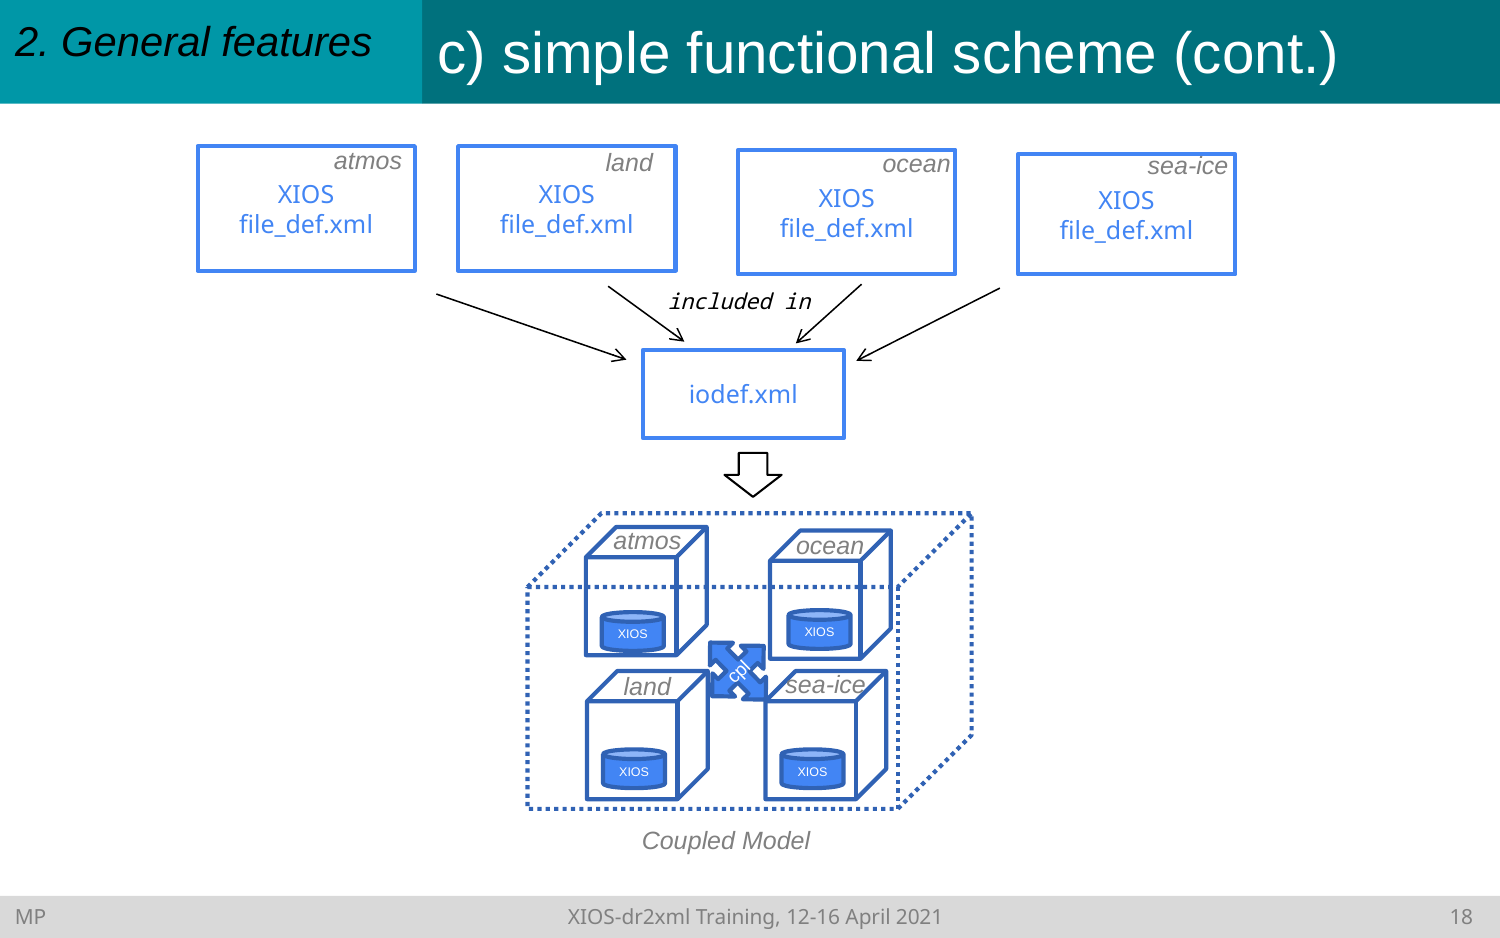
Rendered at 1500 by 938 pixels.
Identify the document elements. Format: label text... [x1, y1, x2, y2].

text_box ocean [774, 521, 887, 567]
text_box XIOS file_def.xml [196, 144, 417, 273]
text_box iodef.xml [641, 348, 846, 440]
text_box XIOS [786, 608, 853, 651]
text_box [579, 529, 586, 536]
text_box ocean [861, 140, 966, 186]
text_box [856, 287, 1001, 362]
text_box XIOS file_def.xml [736, 148, 957, 276]
text_box XIOS [600, 747, 668, 791]
text_box [583, 524, 709, 658]
text_box [907, 571, 914, 578]
text_box [948, 530, 955, 537]
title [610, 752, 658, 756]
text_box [607, 286, 685, 342]
text_box [943, 756, 950, 763]
text_box sea-ice [1117, 142, 1244, 188]
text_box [602, 513, 968, 588]
text_box [937, 762, 944, 769]
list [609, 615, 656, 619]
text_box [531, 522, 597, 588]
text_box atmos [597, 517, 697, 562]
text_box [591, 517, 597, 524]
text_box [767, 528, 893, 661]
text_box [436, 293, 627, 360]
text_box [967, 733, 974, 740]
text_box [920, 780, 927, 787]
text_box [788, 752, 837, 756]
text_box [584, 668, 710, 802]
text_box [525, 582, 903, 811]
text_box [573, 535, 580, 542]
text_box [763, 668, 889, 802]
text_box [537, 570, 544, 577]
text_box included in [646, 280, 832, 322]
text_box [924, 553, 931, 560]
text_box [795, 283, 862, 344]
text_box [561, 547, 568, 553]
text_box [567, 541, 574, 548]
text_box [954, 524, 961, 531]
text_box [901, 577, 908, 584]
text_box sea-ice [769, 661, 882, 707]
text_box XIOS [599, 610, 666, 654]
text_box land [579, 139, 668, 185]
text_box [961, 739, 968, 745]
title c) simple functional scheme (cont.) [423, 0, 1500, 104]
text_box [930, 547, 937, 554]
text_box Coupled Model [623, 817, 829, 863]
text_box land [597, 663, 697, 708]
text_box 3. Usage [796, 613, 843, 617]
text_box [531, 576, 538, 583]
text_box [966, 511, 974, 521]
text_box 2. General features [0, 0, 423, 104]
text_box [914, 786, 921, 793]
text_box XIOS [779, 747, 846, 791]
text_box XIOS file_def.xml [1016, 152, 1237, 276]
text_box [949, 750, 956, 757]
text_box [722, 450, 784, 499]
text_box cpl [707, 640, 769, 702]
text_box [913, 565, 920, 572]
text_box [555, 552, 562, 559]
text_box [919, 559, 925, 566]
text_box [543, 564, 550, 571]
text_box [549, 558, 556, 565]
text_box [585, 523, 592, 530]
text_box atmos [312, 136, 417, 182]
text_box [908, 792, 915, 799]
text_box MP XIOS-dr2xml Training, 12-16 April 2021 17 [0, 895, 1500, 938]
text_box [936, 542, 943, 548]
text_box [942, 536, 949, 543]
text_box [955, 744, 962, 751]
text_box [902, 798, 909, 805]
text_box [926, 774, 932, 781]
text_box XIOS file_def.xml [456, 144, 678, 273]
text_box [931, 768, 938, 775]
text_box [960, 518, 967, 525]
